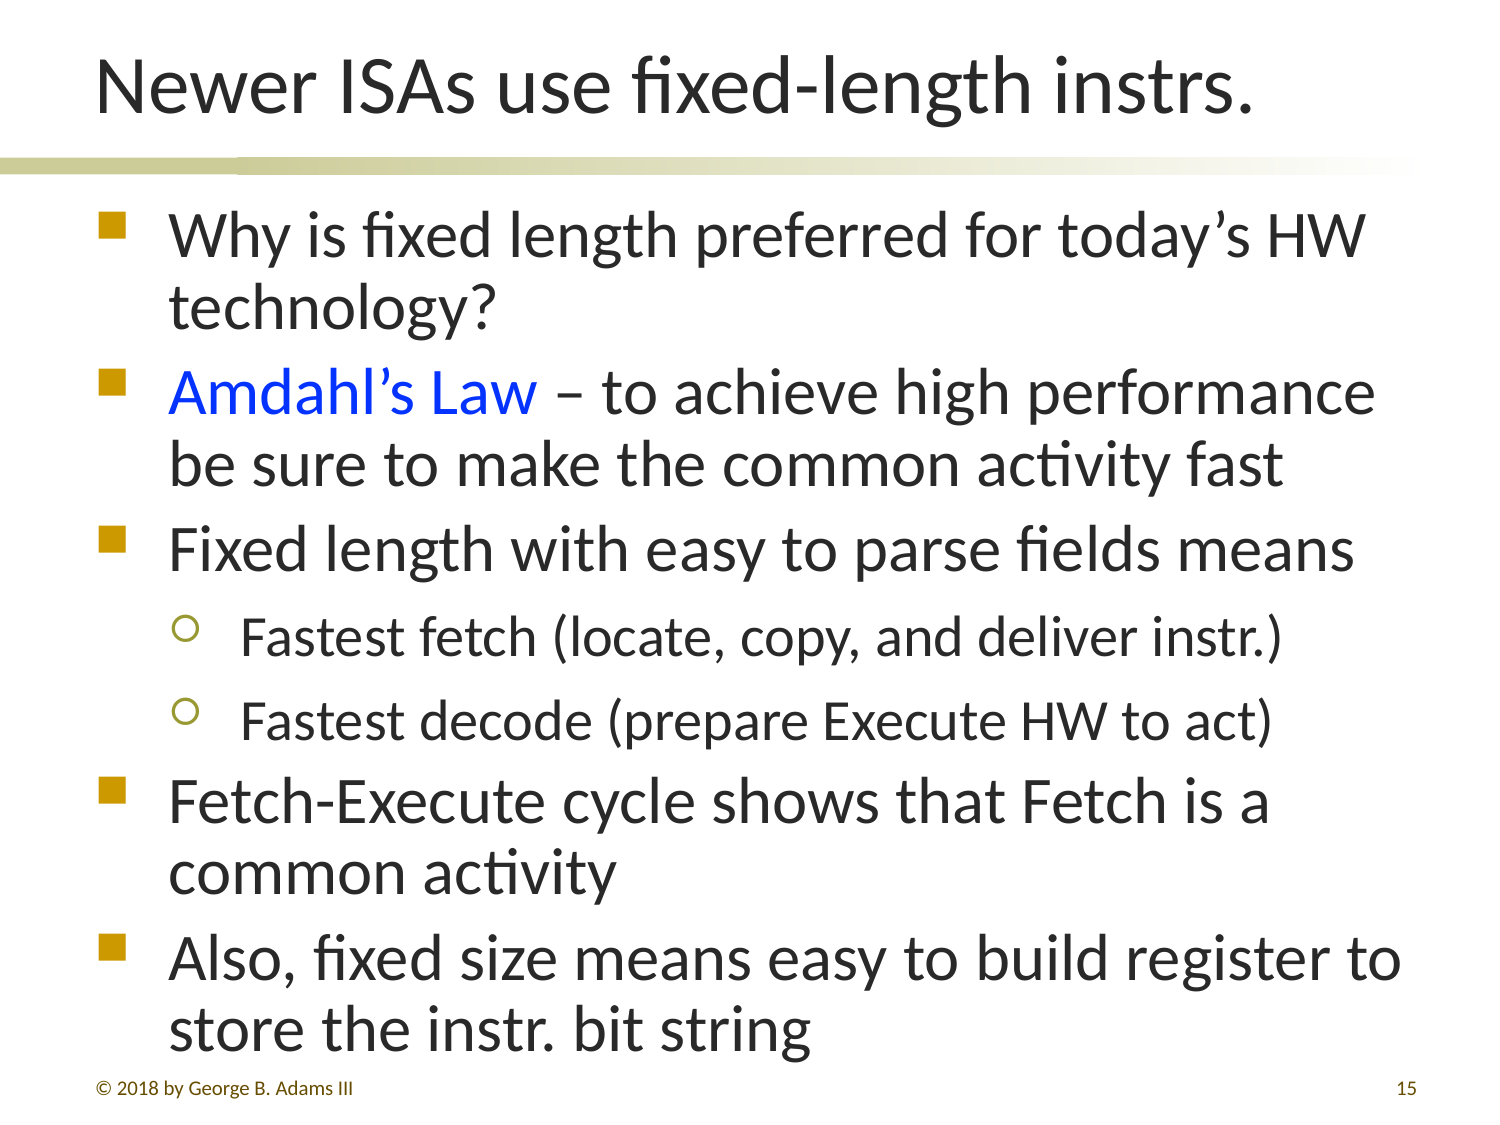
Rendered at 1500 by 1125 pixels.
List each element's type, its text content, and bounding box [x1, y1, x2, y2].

list Why is fixed length preferred for today’s HW technology? Amdahl’s Law – to achieve high performance be sure to make the common activity fast Fixed length with easy to parse fields means Fastest fetch (locate, copy, and deliver instr.) Fastest decode (prepare Execute HW to act) Fetch-Execute cycle shows that Fetch is a common activity Also, fixed size means easy to build register to store the instr. bit string [79, 192, 1433, 1000]
title Newer ISAs use fixed-length instrs. [79, 15, 1432, 139]
slide_number 307 [1119, 1067, 1433, 1099]
slide_number © 2018 by George B. Adams III [79, 1067, 406, 1099]
